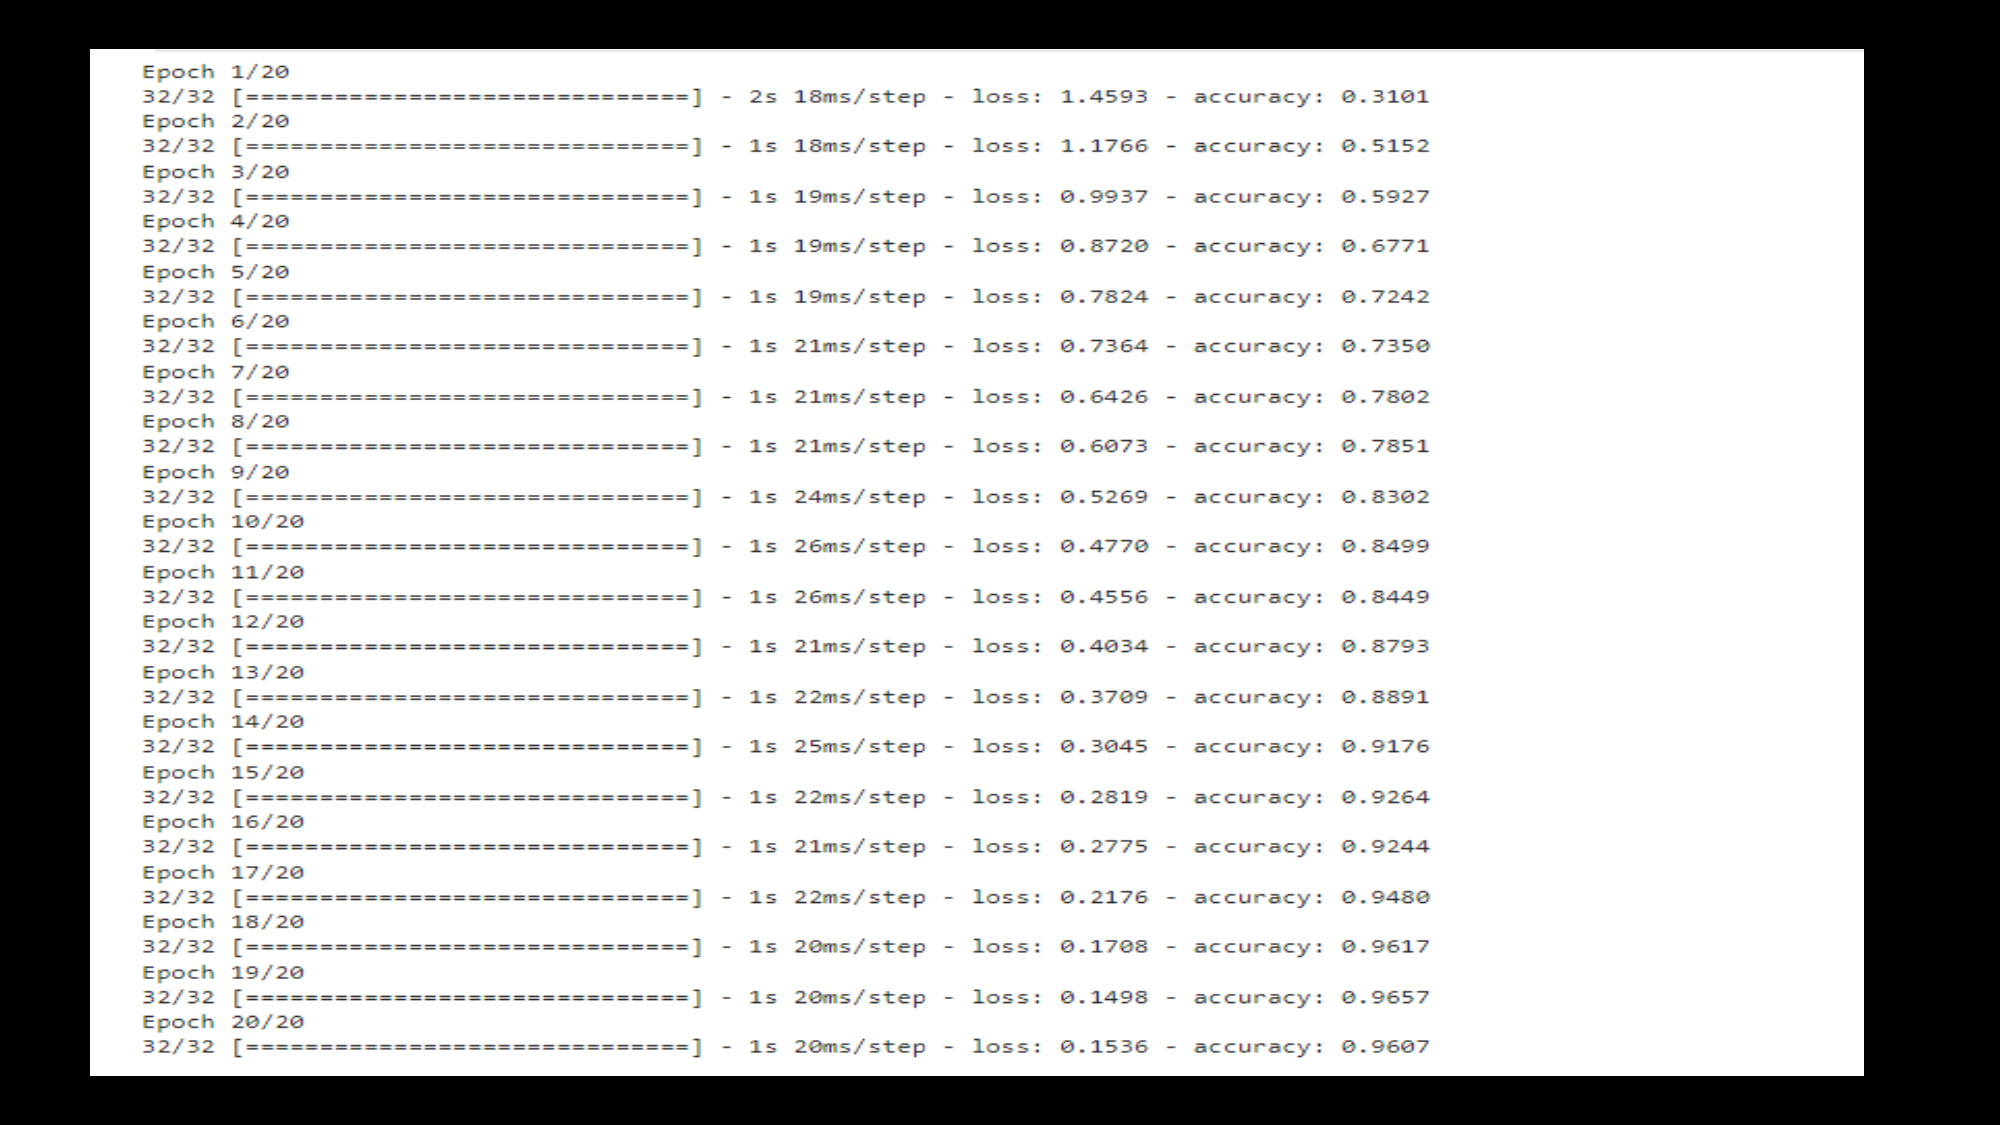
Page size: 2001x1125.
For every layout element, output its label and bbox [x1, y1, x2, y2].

picture [90, 49, 1864, 1076]
